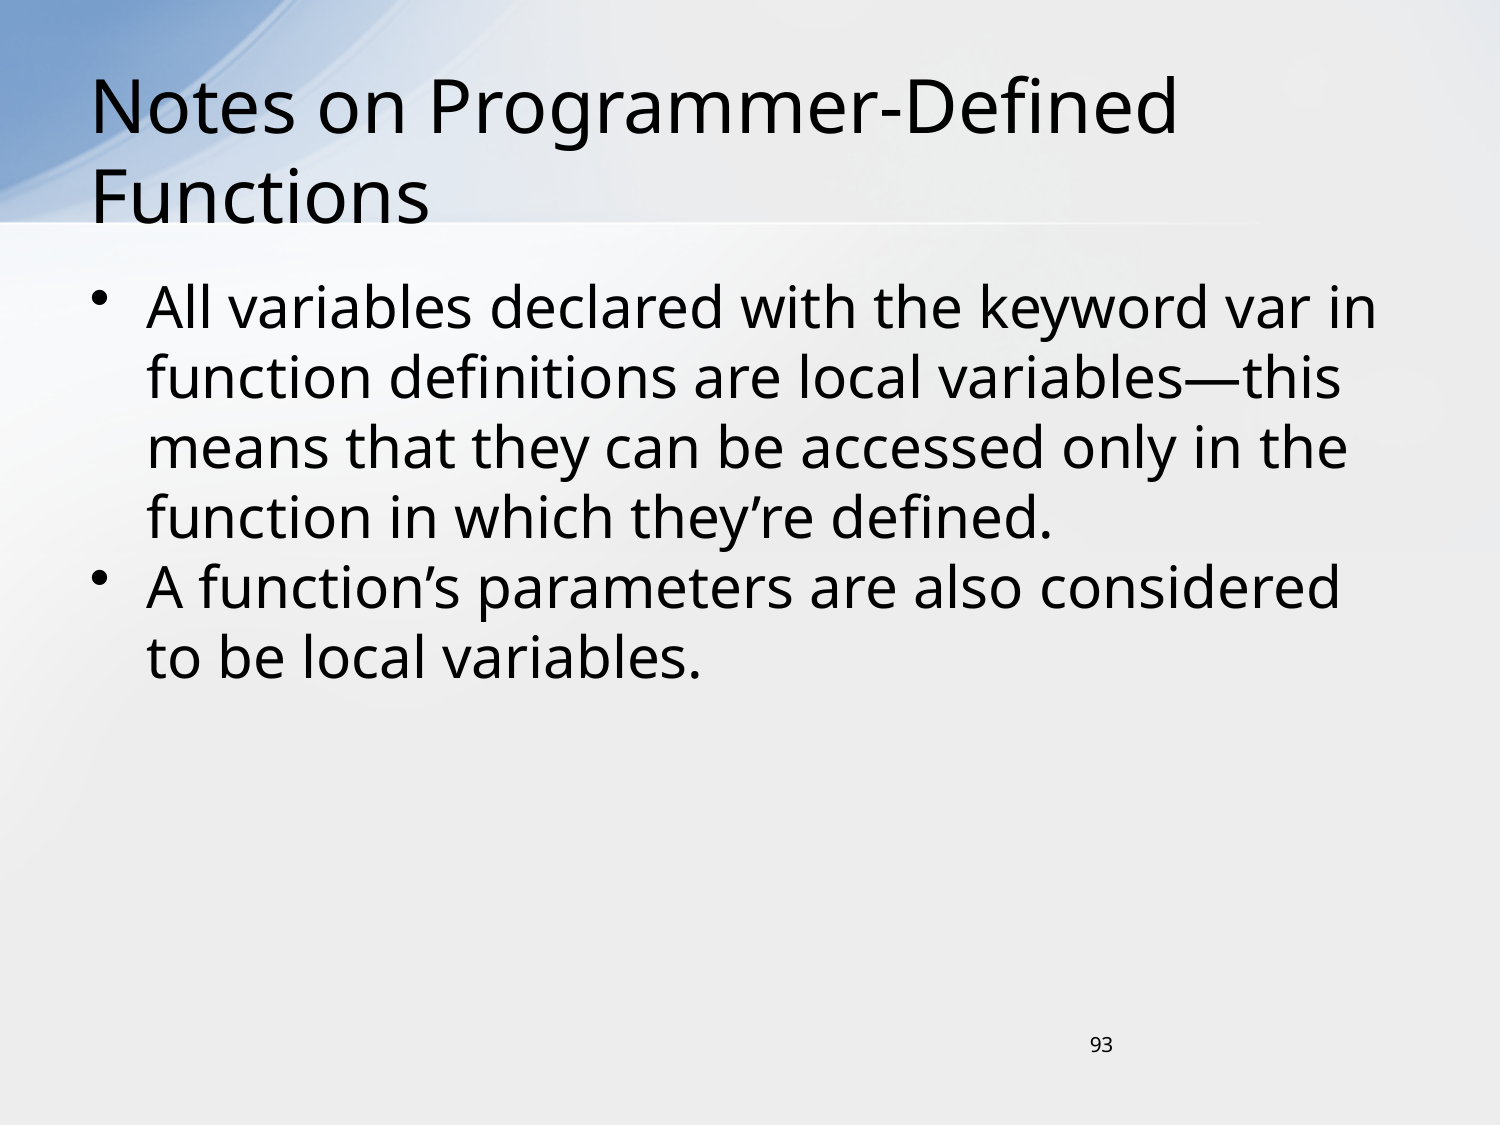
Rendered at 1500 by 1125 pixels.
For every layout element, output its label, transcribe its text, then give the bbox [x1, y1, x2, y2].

picture [0, 0, 1500, 1125]
list All variables declared with the keyword var in function definitions are local variables—this means that they can be accessed only in the function in which they’re defined. A function’s parameters are also considered to be local variables. [75, 262, 1425, 1005]
title Notes on Programmer-Defined Functions [75, 58, 1425, 247]
slide_number 93 [1074, 1024, 1425, 1103]
